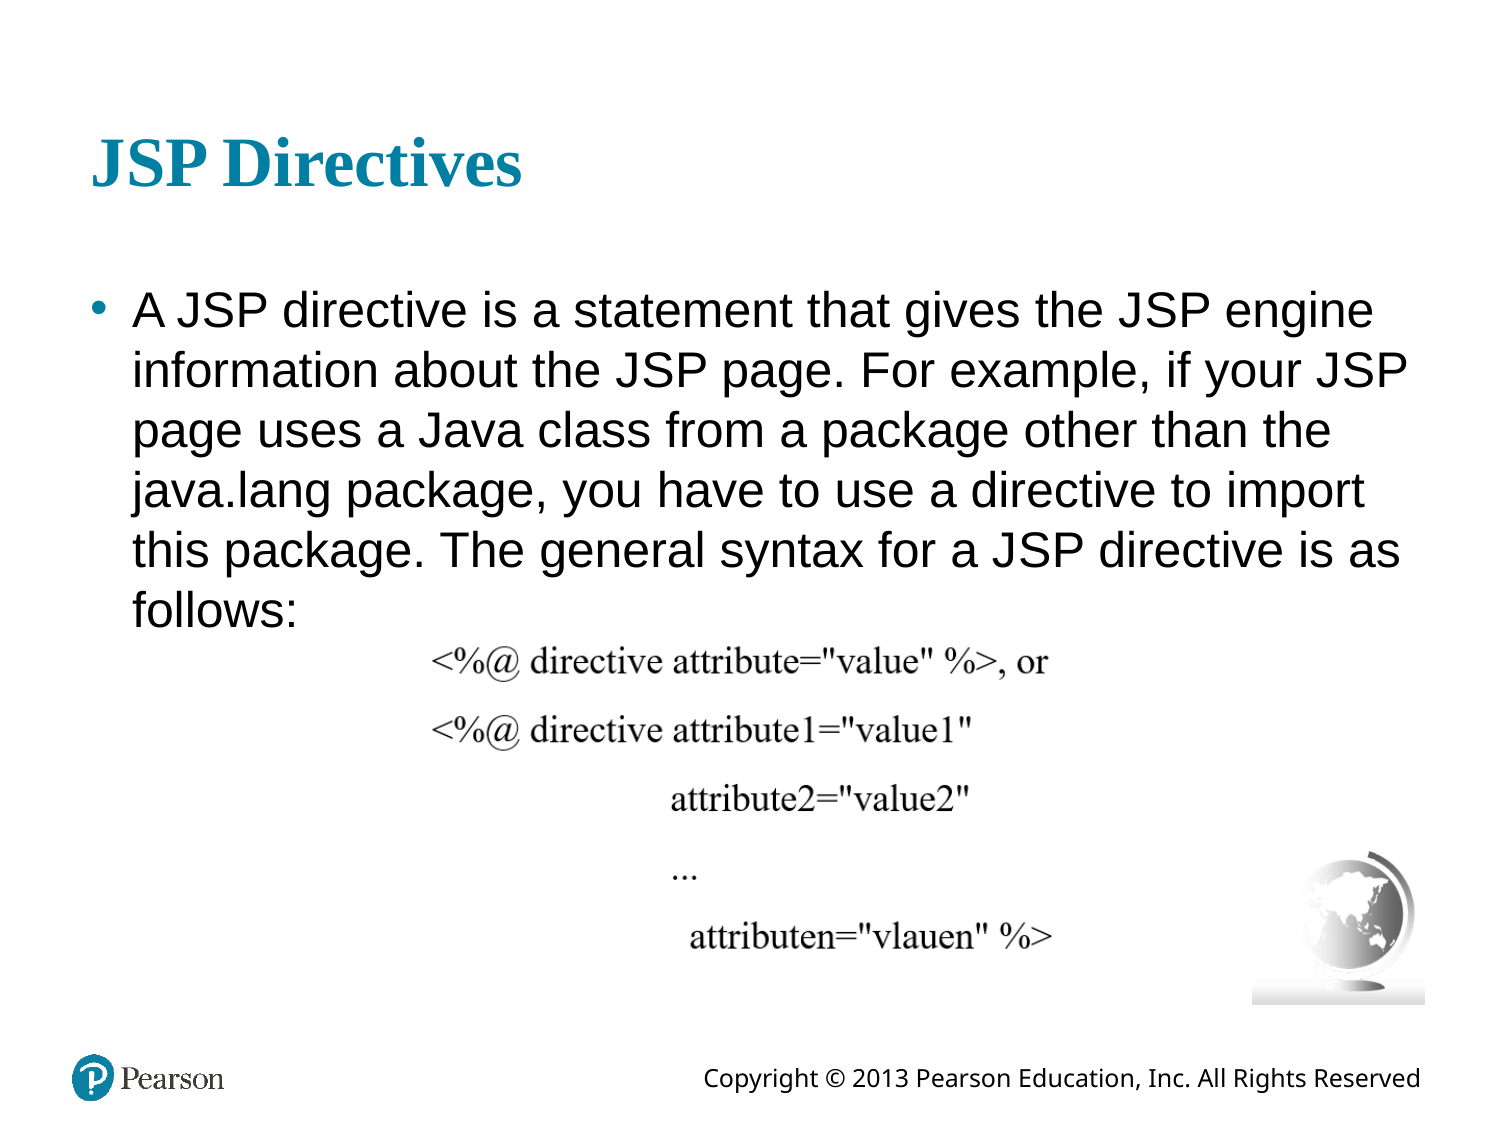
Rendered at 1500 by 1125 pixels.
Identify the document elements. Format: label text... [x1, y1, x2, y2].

title J S P Directives [75, 35, 1425, 216]
picture [72, 1088, 82, 1101]
picture [421, 637, 1079, 982]
picture [72, 1054, 88, 1070]
list A J S P directive is a statement that gives the J S P engine information about the J S P page. For example, if your J S P page uses a Java class from a package other than the java.lang package, you have to use a directive to import this package. The general syntax for a J S P directive is as follows: [75, 262, 1425, 650]
picture [99, 1054, 224, 1101]
picture [81, 1063, 106, 1088]
picture [1252, 846, 1425, 1005]
